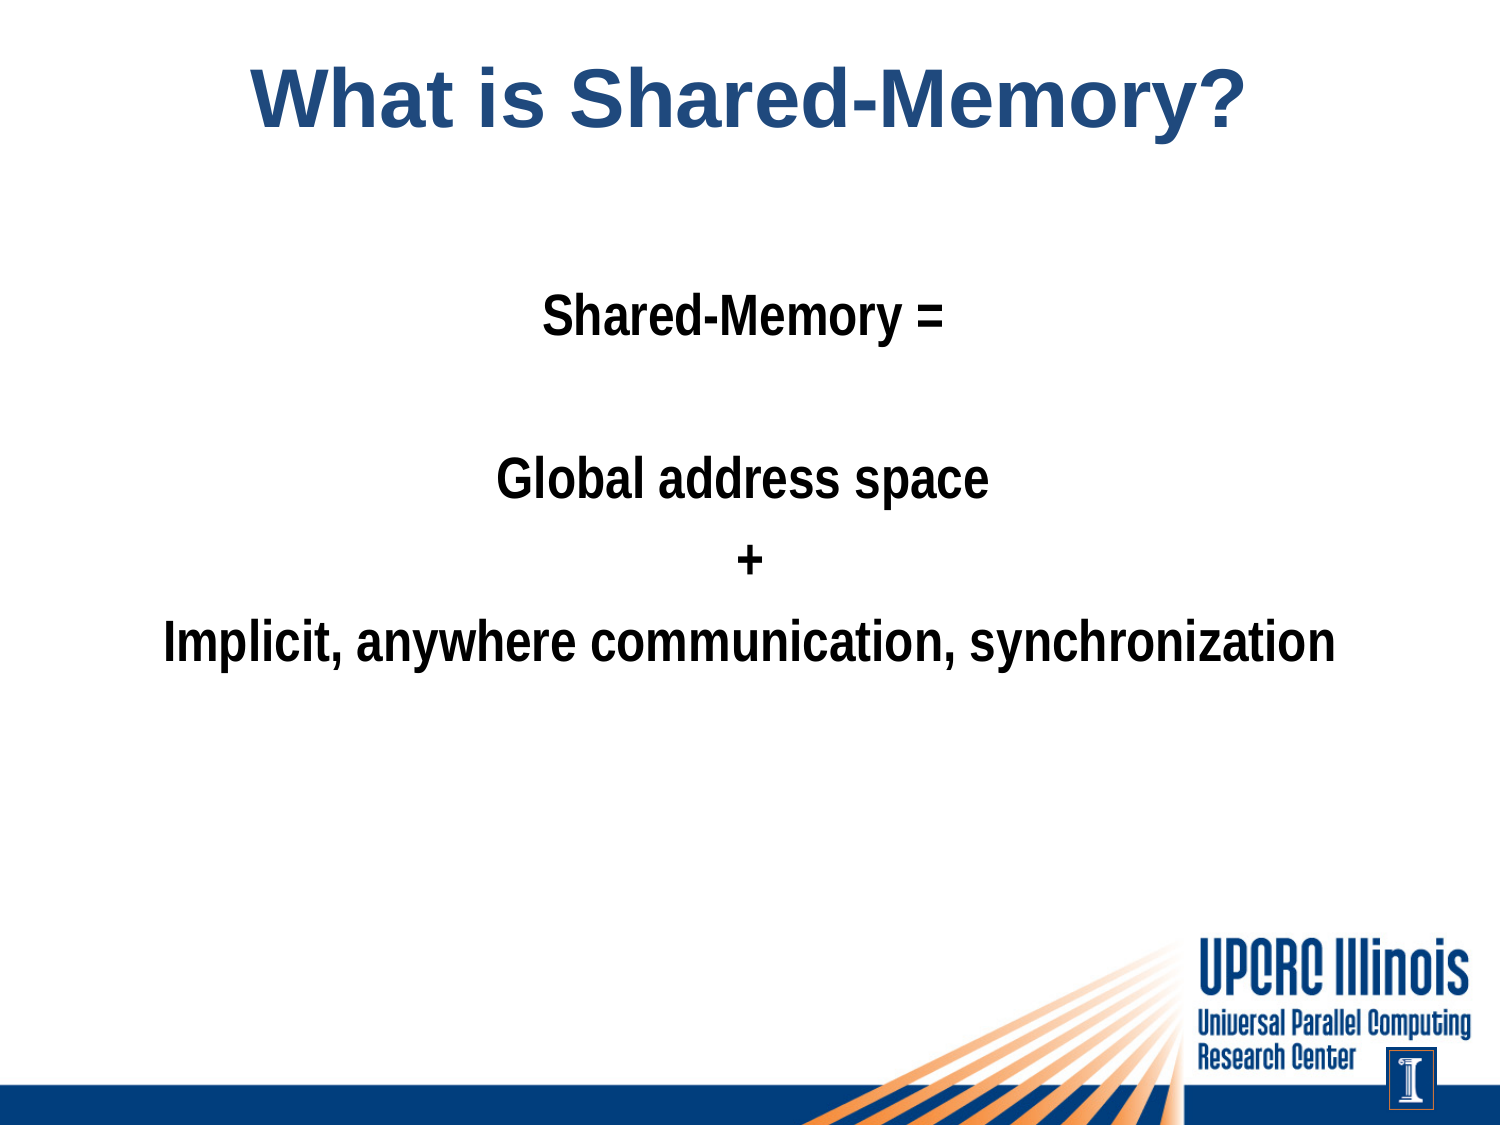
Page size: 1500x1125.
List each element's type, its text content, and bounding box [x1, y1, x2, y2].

list Shared-Memory = Global address space + Implicit, anywhere communication, synchronization [74, 187, 1426, 981]
title What is Shared-Memory? [74, 0, 1426, 187]
picture [0, 924, 1500, 1125]
